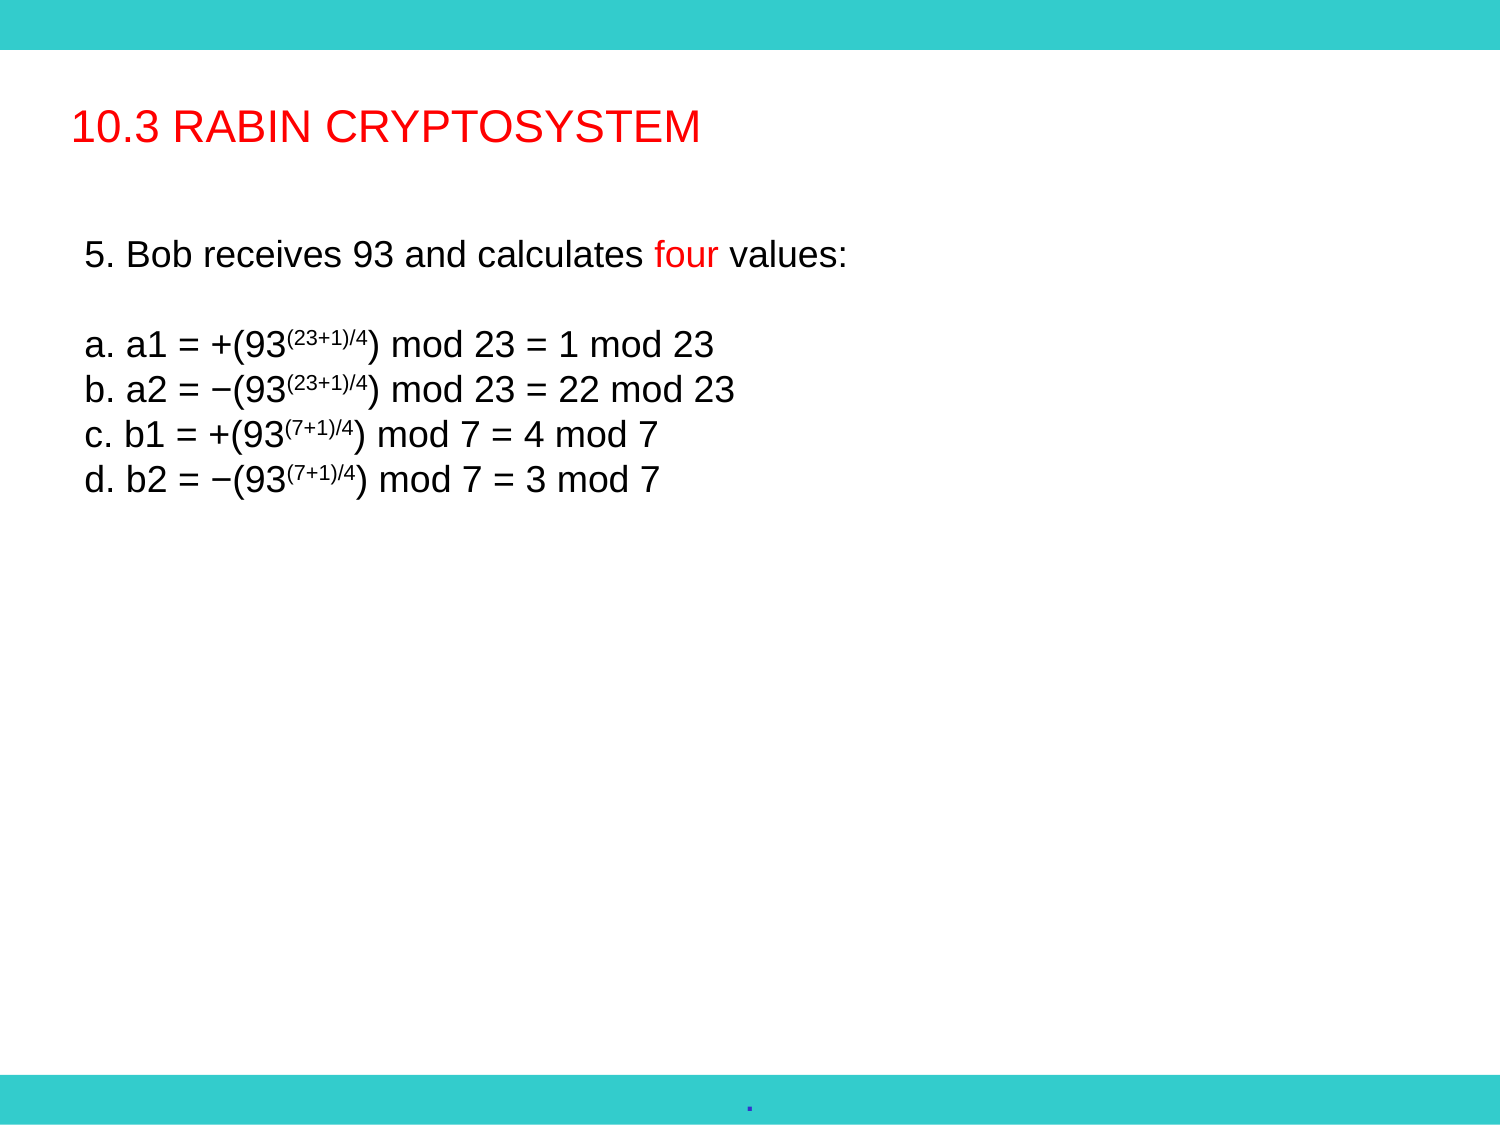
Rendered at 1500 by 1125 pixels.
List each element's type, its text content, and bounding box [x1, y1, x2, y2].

text_box 5. Bob receives 93 and calculates four values: a. a1 = +(93(23+1)/4) mod 23 = 1 mod 23 b. a2 = −(93(23+1)/4) mod 23 = 22 mod 23 c. b1 = +(93(7+1)/4) mod 7 = 4 mod 7 d. b2 = −(93(7+1)/4) mod 7 = 3 mod 7 [69, 222, 1431, 507]
text_box 10.3 RABIN CRYPTOSYSTEM [55, 89, 806, 160]
text_box [371, 56, 983, 161]
text_box [0, 0, 1500, 50]
text_box . [0, 1074, 1500, 1125]
